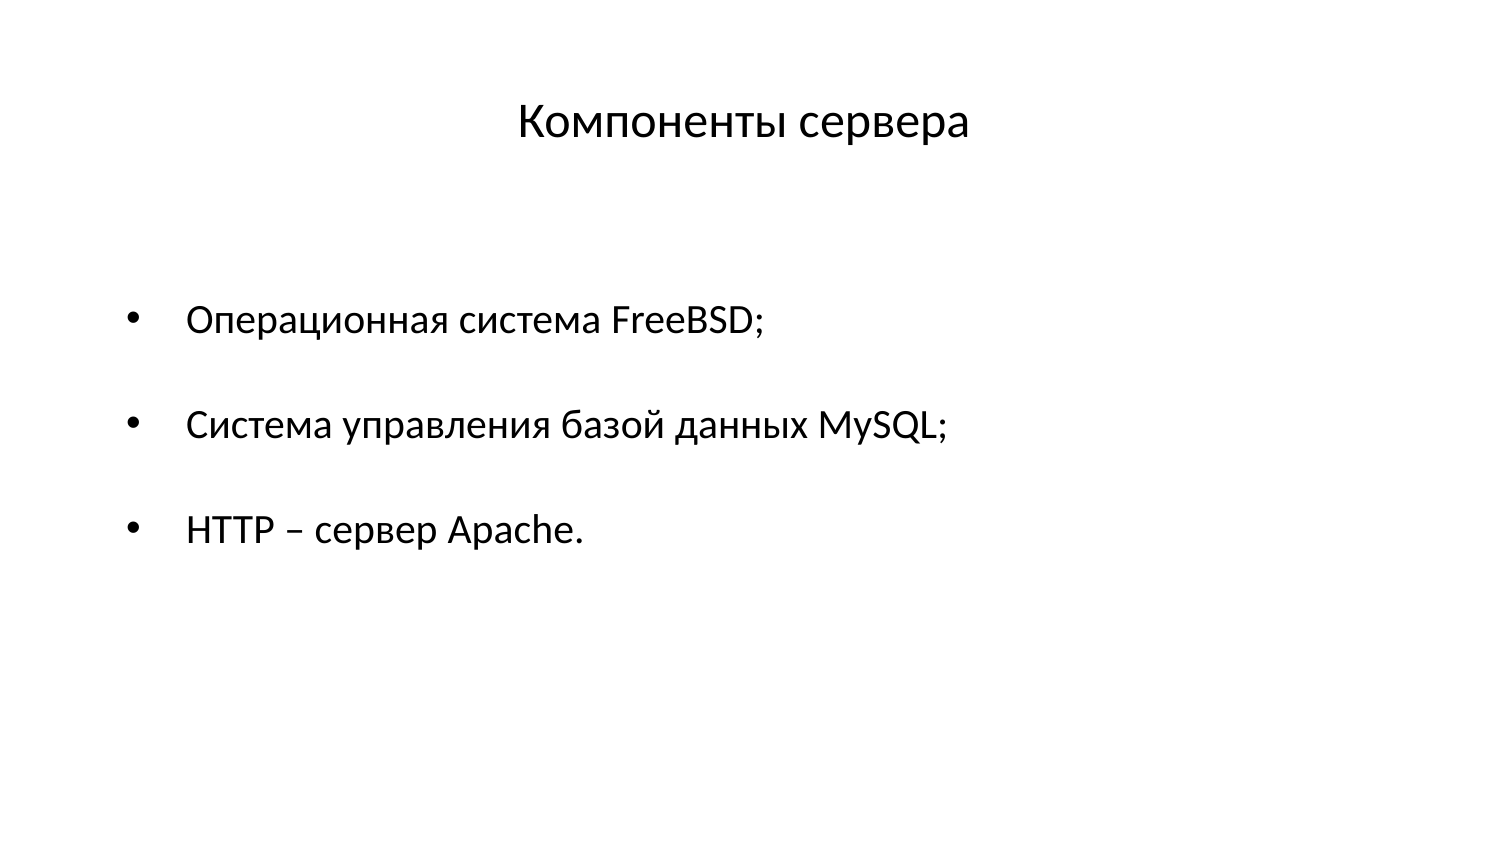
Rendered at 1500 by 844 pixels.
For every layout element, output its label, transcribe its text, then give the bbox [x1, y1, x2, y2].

title Компоненты сервера [51, 72, 1438, 172]
list Операционная система FreeBSD; Система управления базой данных MySQL; HTTP – сервер Apache. [51, 246, 1449, 747]
